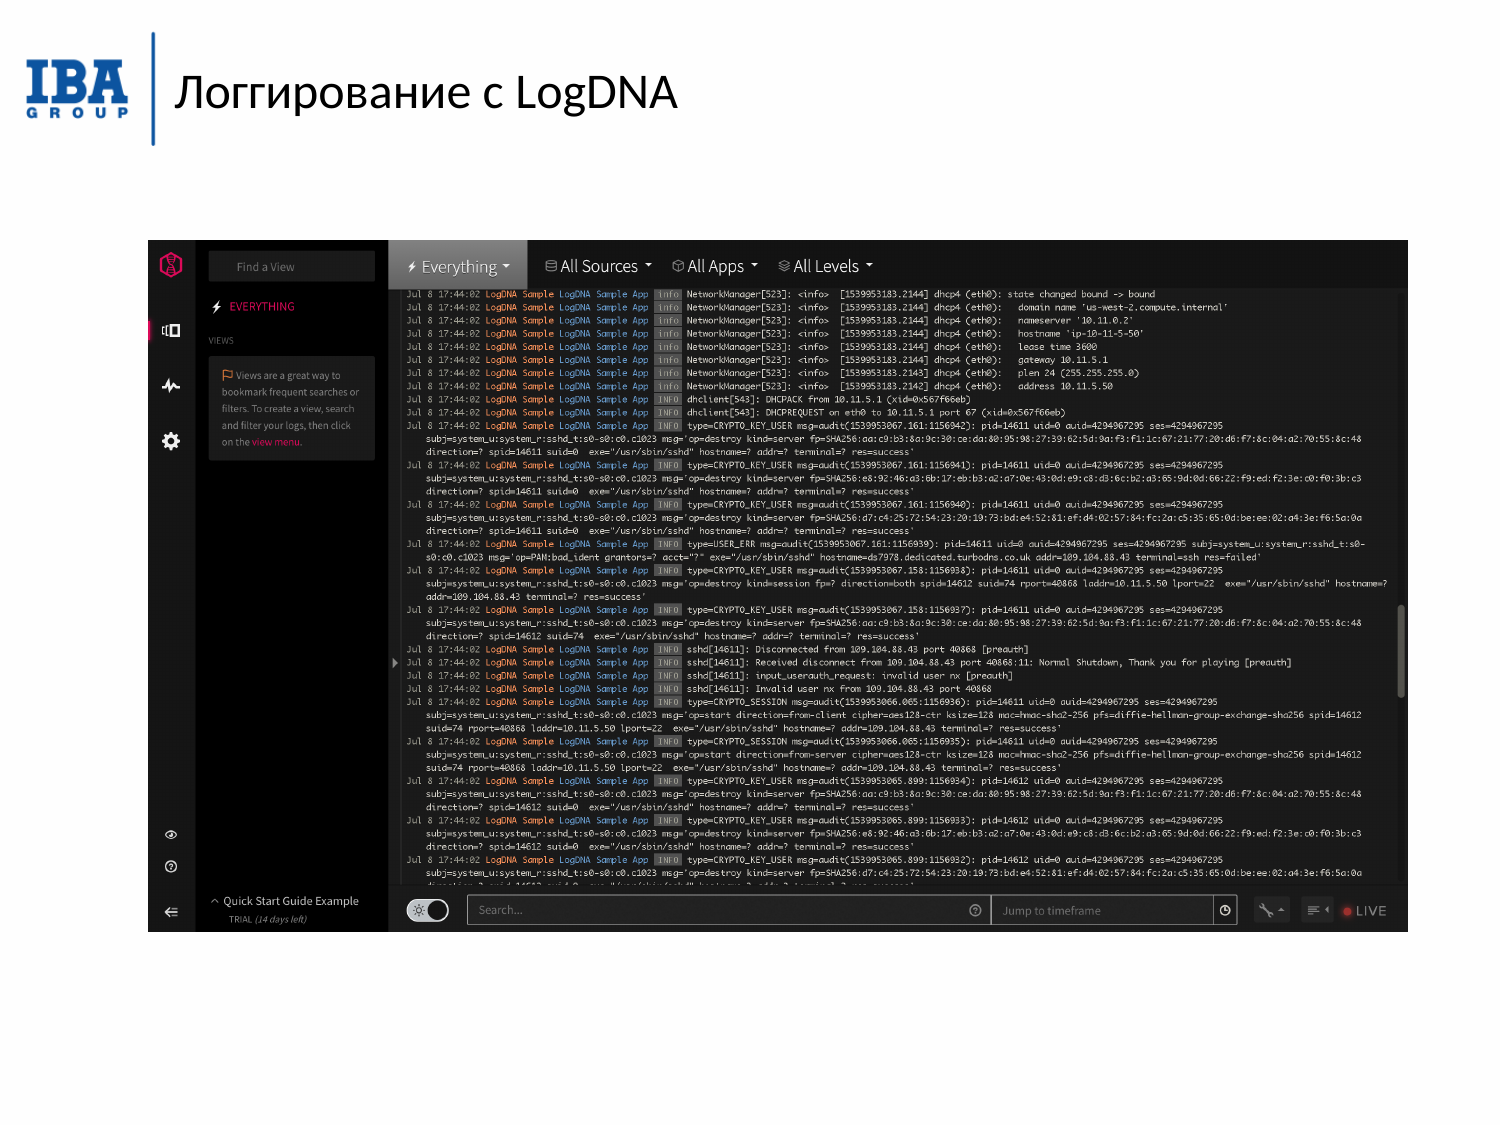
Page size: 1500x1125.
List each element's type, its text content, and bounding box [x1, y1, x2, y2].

picture [0, 0, 1500, 1125]
title Логгирование с LogDNA [159, 41, 1447, 137]
